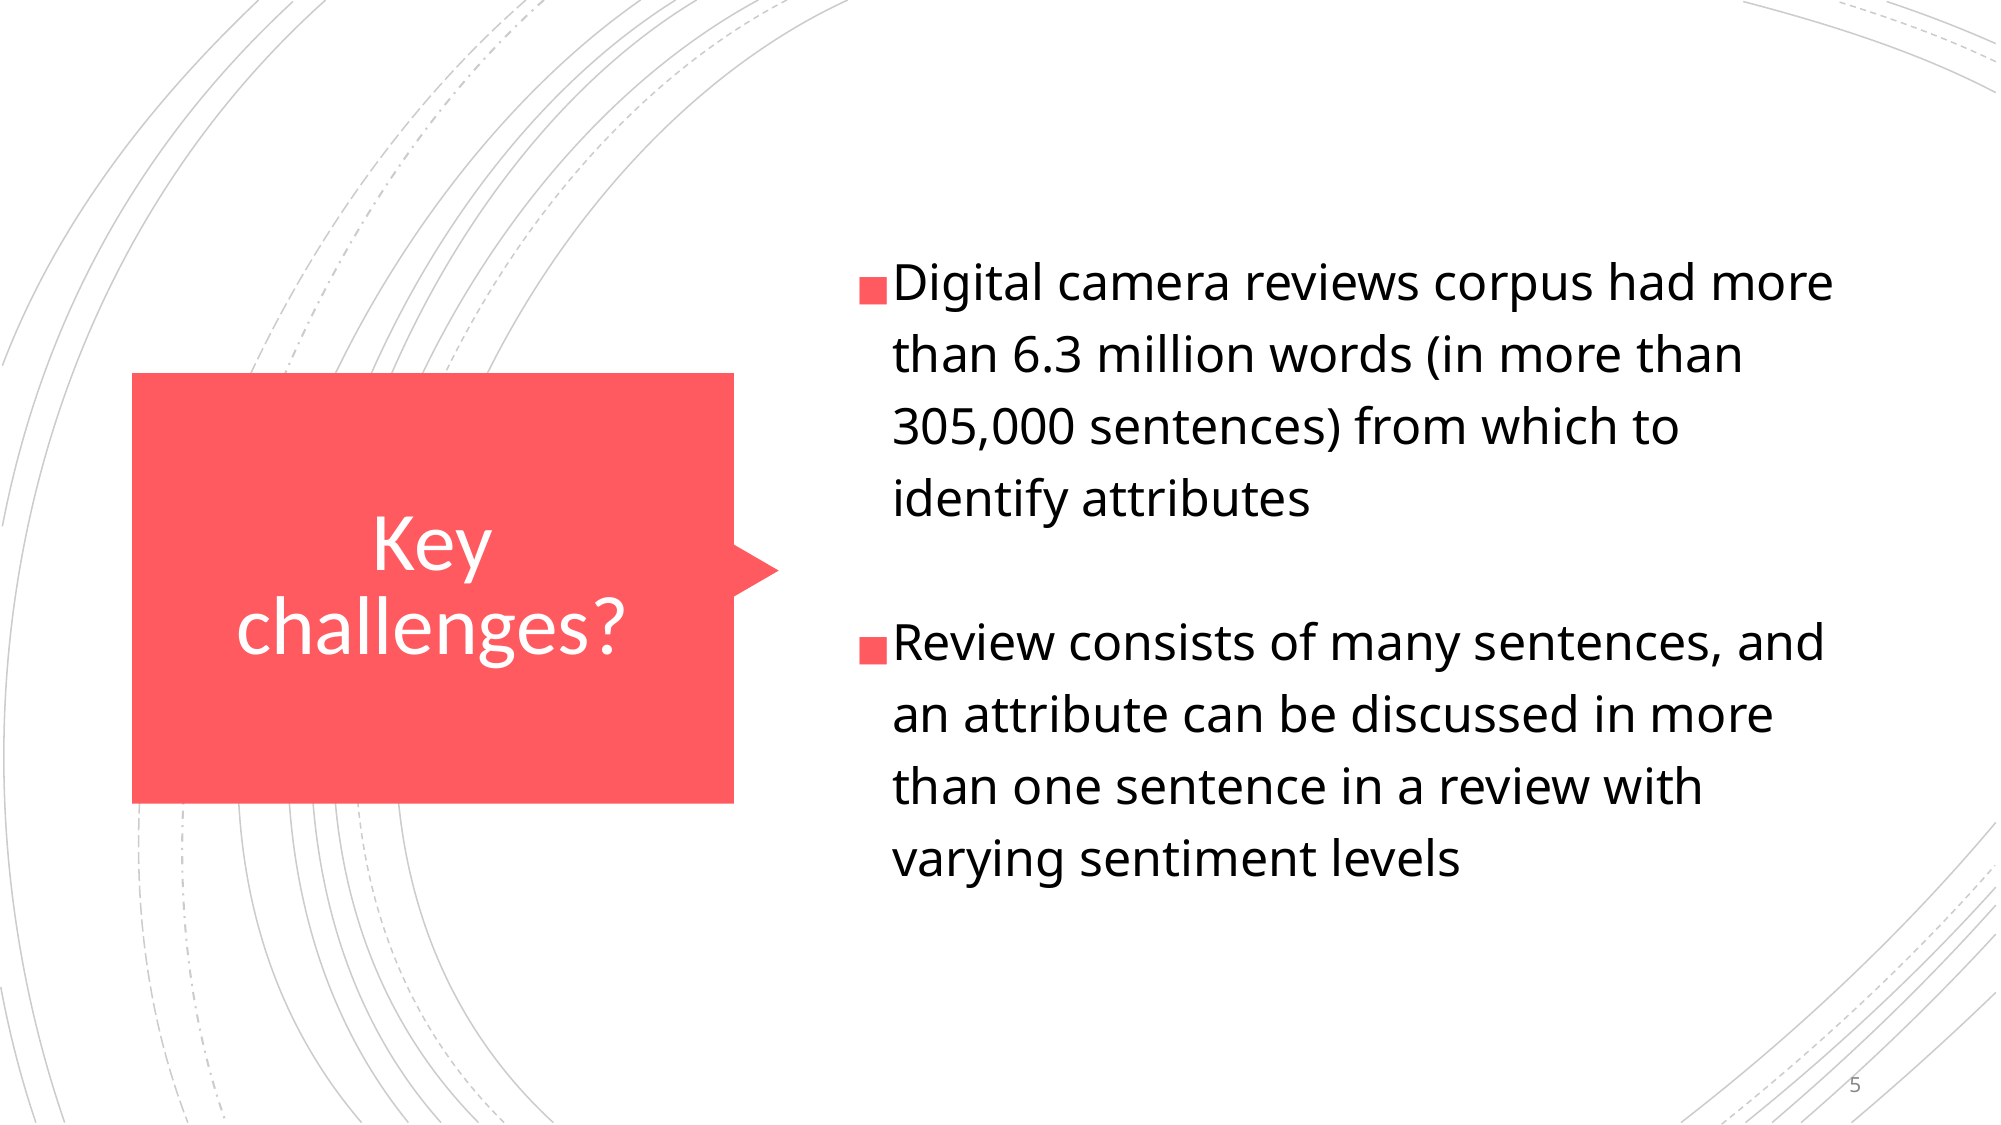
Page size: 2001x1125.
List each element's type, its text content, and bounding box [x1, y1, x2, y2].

title Key challenges? [145, 385, 720, 789]
slide_number 5 [1726, 1059, 1877, 1113]
list Digital camera reviews corpus had more than 6.3 million words (in more than 305,000 sentences) from which to identify attributes Review consists of many sentences, and an attribute can be discussed in more than one sentence in a review with varying sentiment levels [839, 131, 1871, 993]
